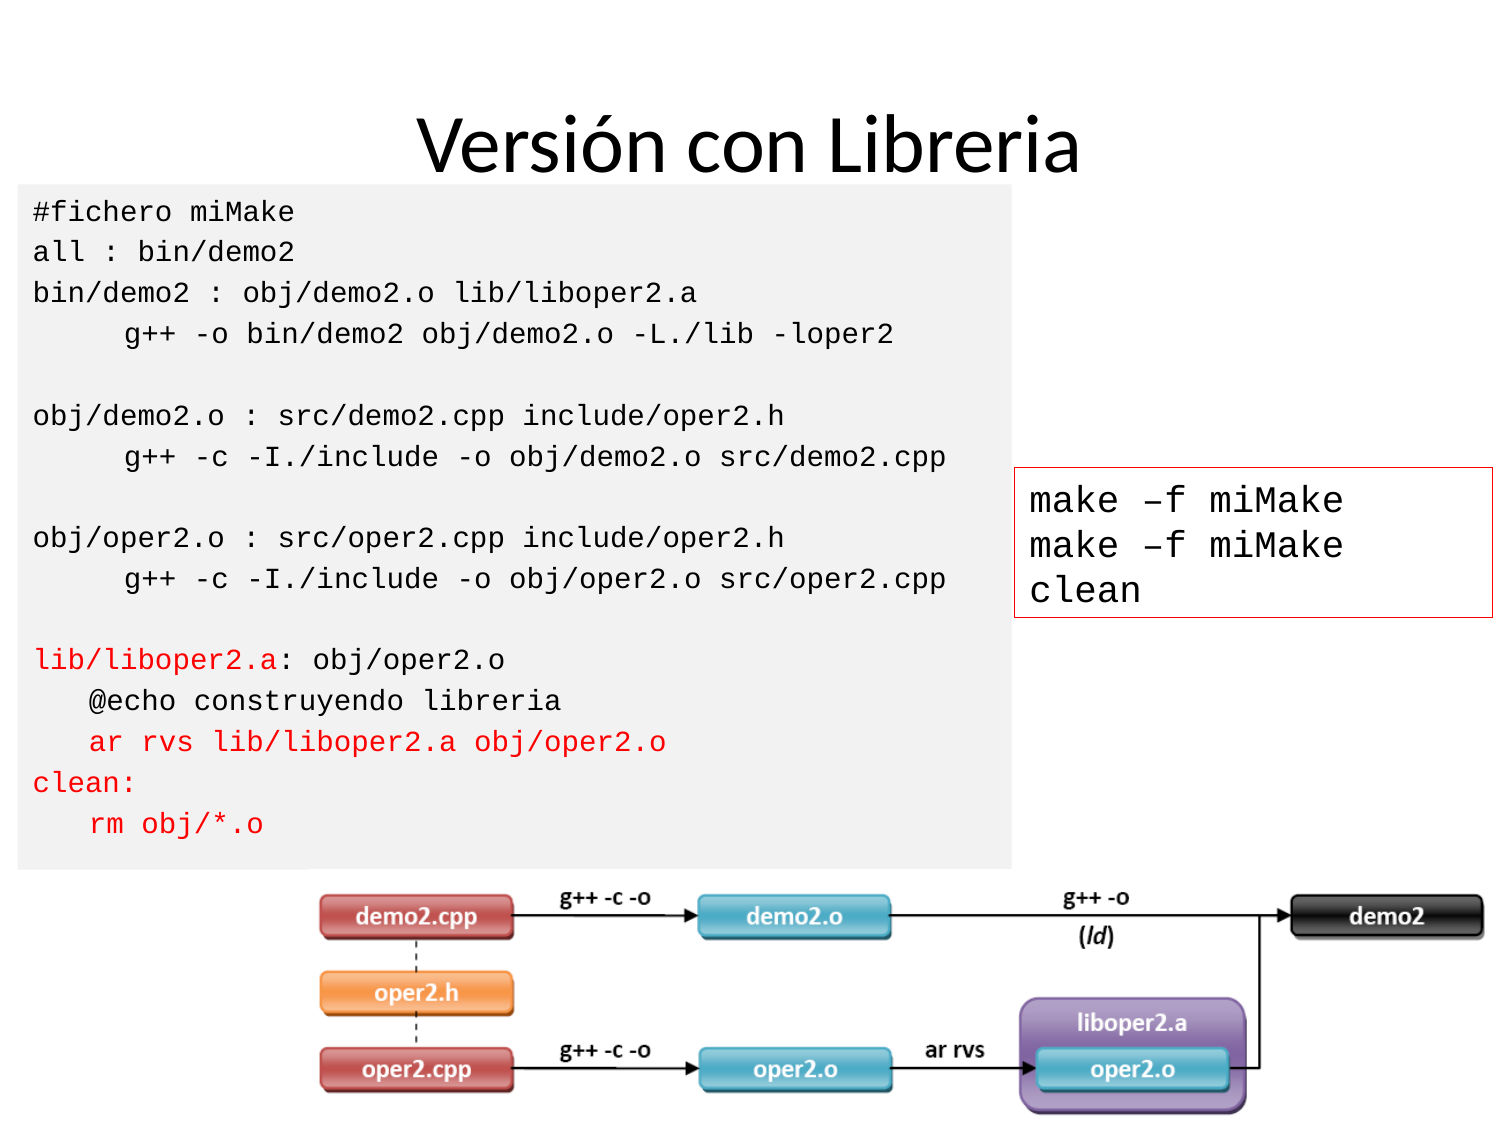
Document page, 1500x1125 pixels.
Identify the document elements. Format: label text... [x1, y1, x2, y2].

title Versión con Libreria [75, 45, 1425, 233]
text_box make –f miMake make –f miMake clean [1014, 467, 1493, 618]
picture [306, 869, 1495, 1120]
list #fichero miMake all : bin/demo2 bin/demo2 : obj/demo2.o lib/liboper2.a g++ -o bin/demo2 obj/demo2.o -L./lib -loper2 obj/demo2.o : src/demo2.cpp include/oper2.h g++ -c -I./include -o obj/demo2.o src/demo2.cpp obj/oper2.o : src/oper2.cpp include/oper2.h g++ -c -I./include -o obj/oper2.o src/oper2.cpp lib/liboper2.a: obj/oper2.o @echo construyendo libreria ar rvs lib/liboper2.a obj/oper2.o clean: rm obj/*.o [17, 184, 1012, 870]
